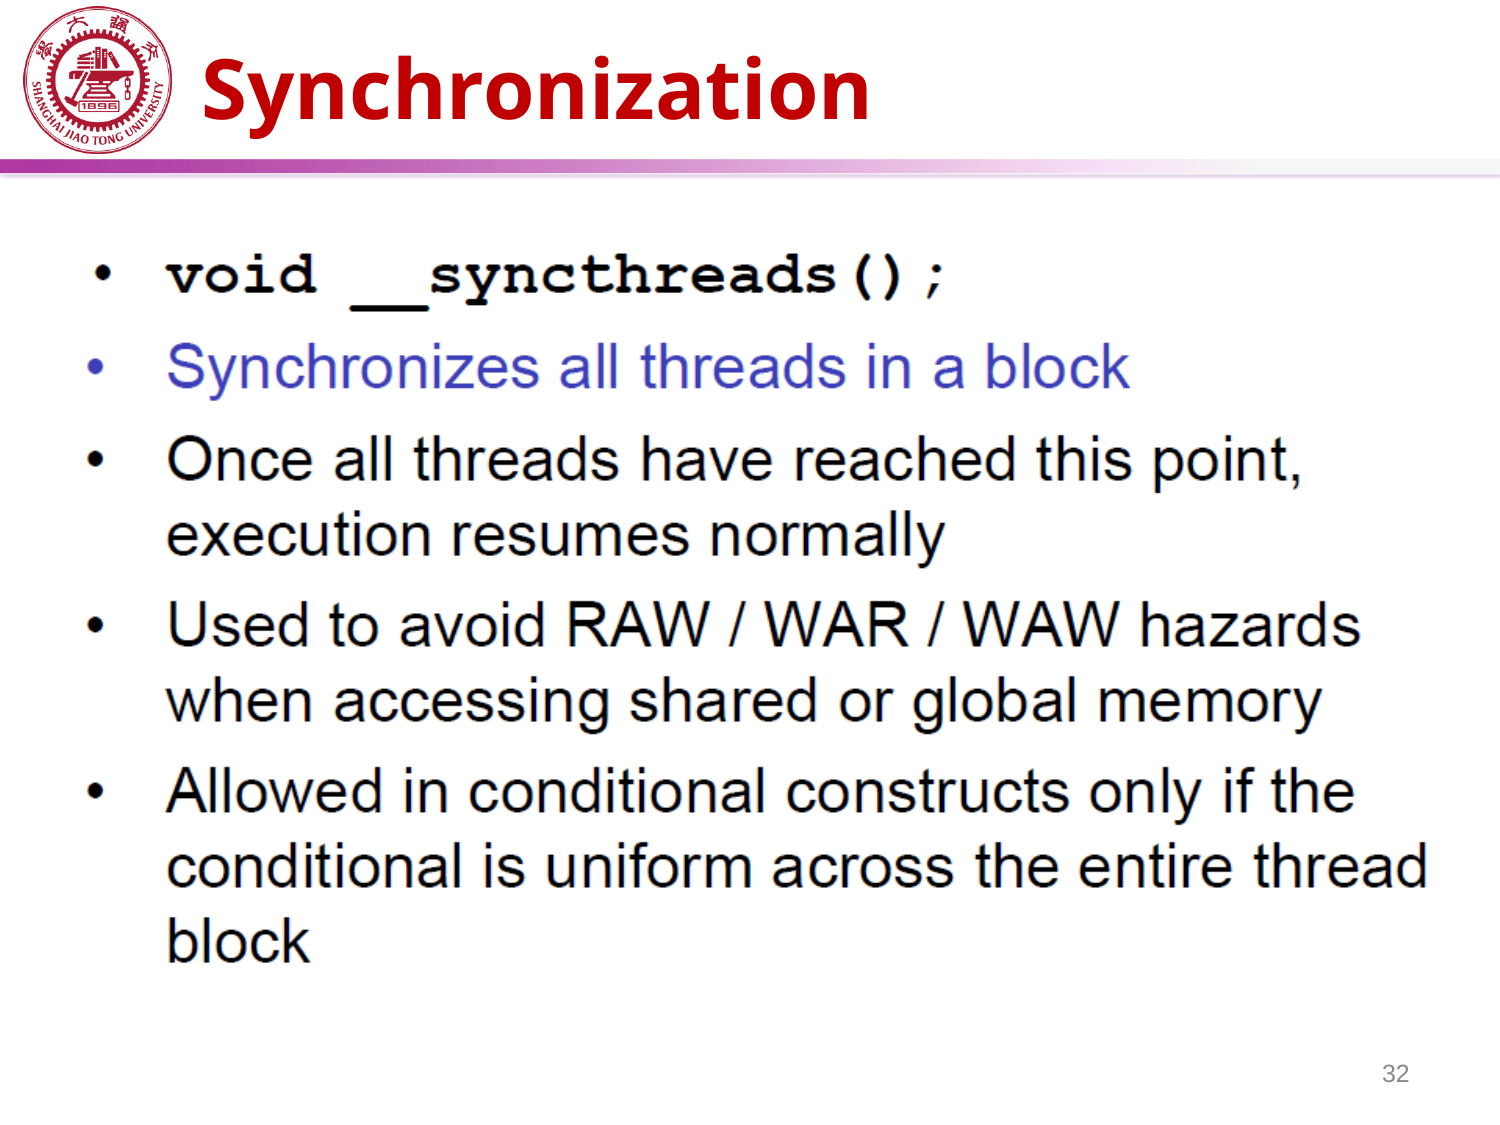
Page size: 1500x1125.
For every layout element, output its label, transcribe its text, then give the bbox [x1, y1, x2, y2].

slide_number 32 [1074, 1042, 1425, 1103]
picture [50, 221, 1450, 1013]
picture [0, 6, 1500, 179]
title Synchronization [186, 0, 1472, 172]
